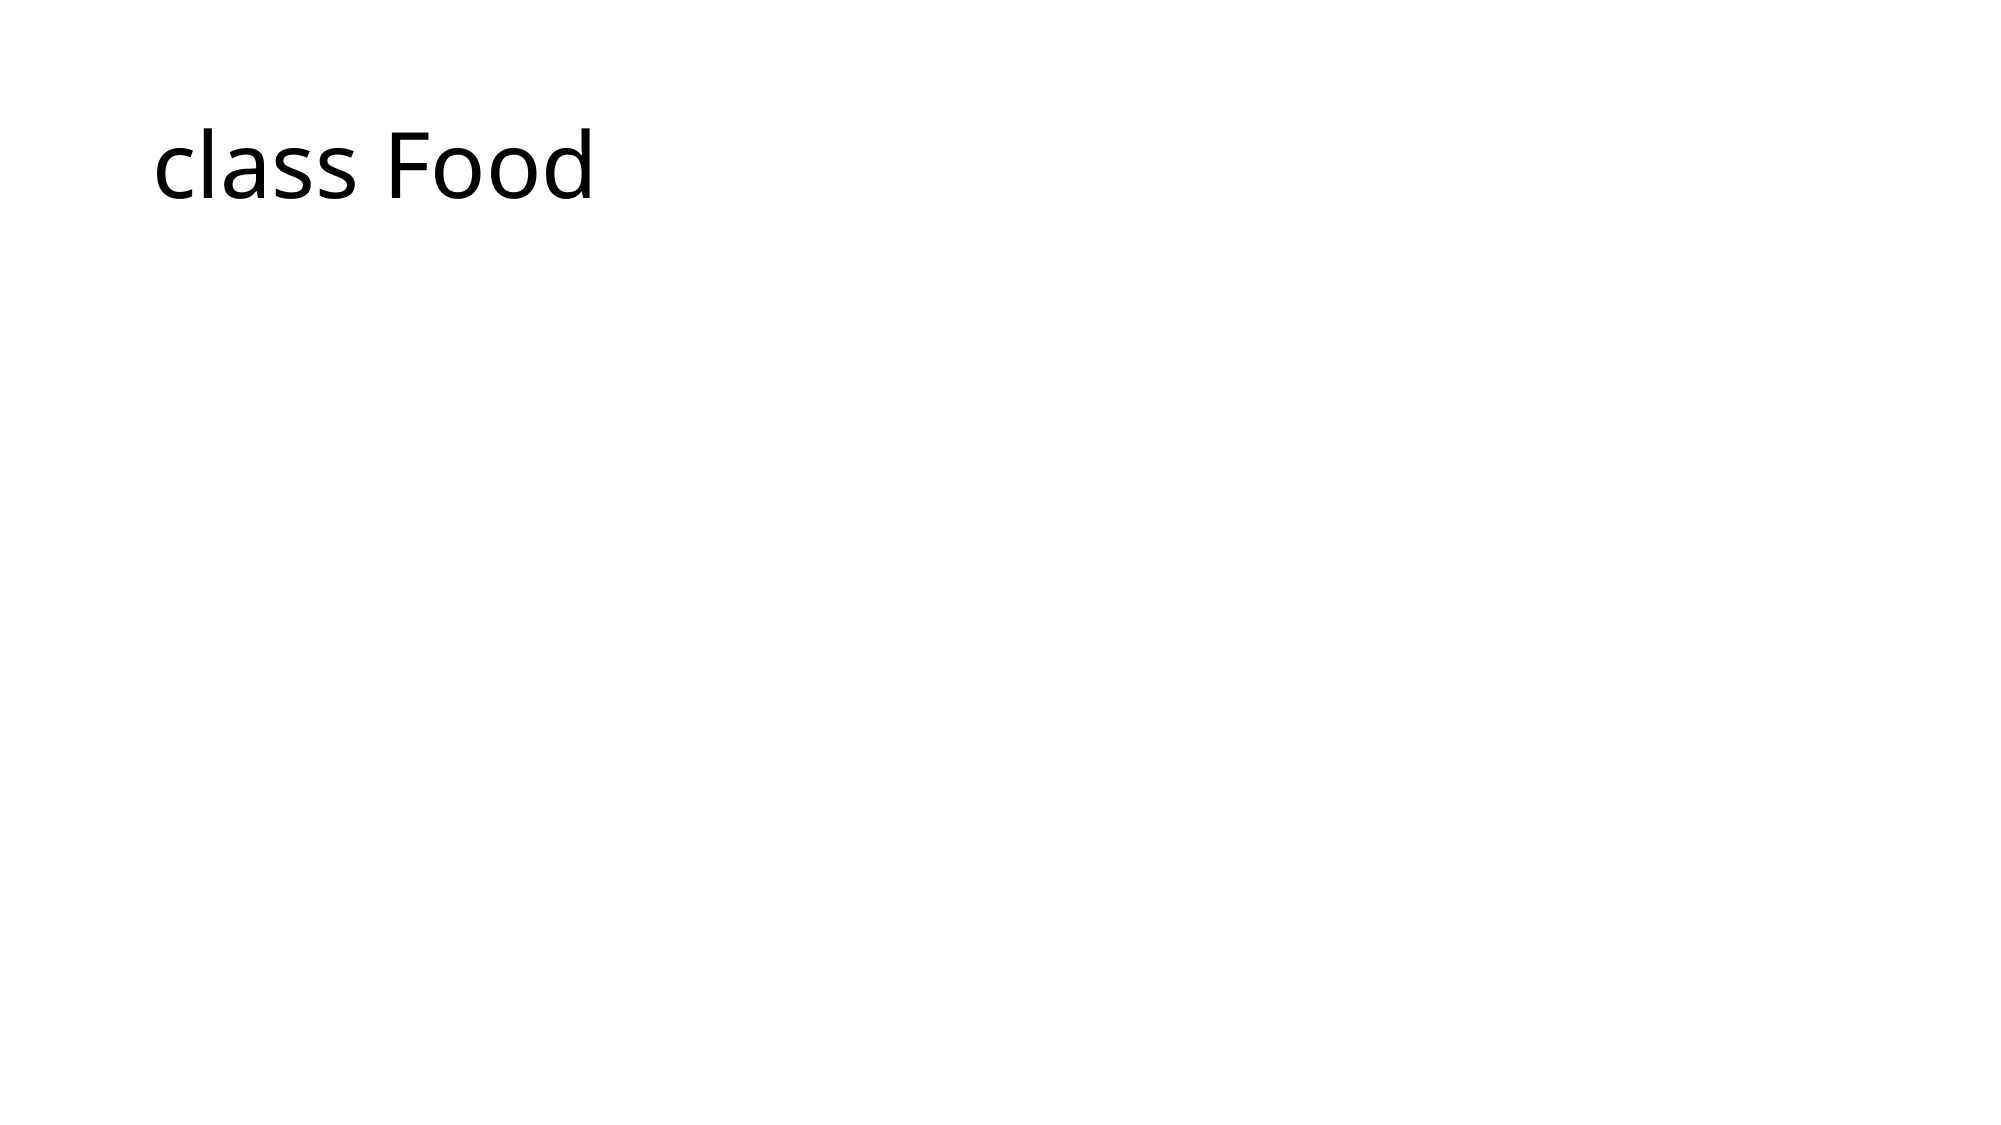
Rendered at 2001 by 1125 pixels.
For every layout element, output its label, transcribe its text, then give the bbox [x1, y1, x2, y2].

title class Food [137, 59, 1863, 278]
